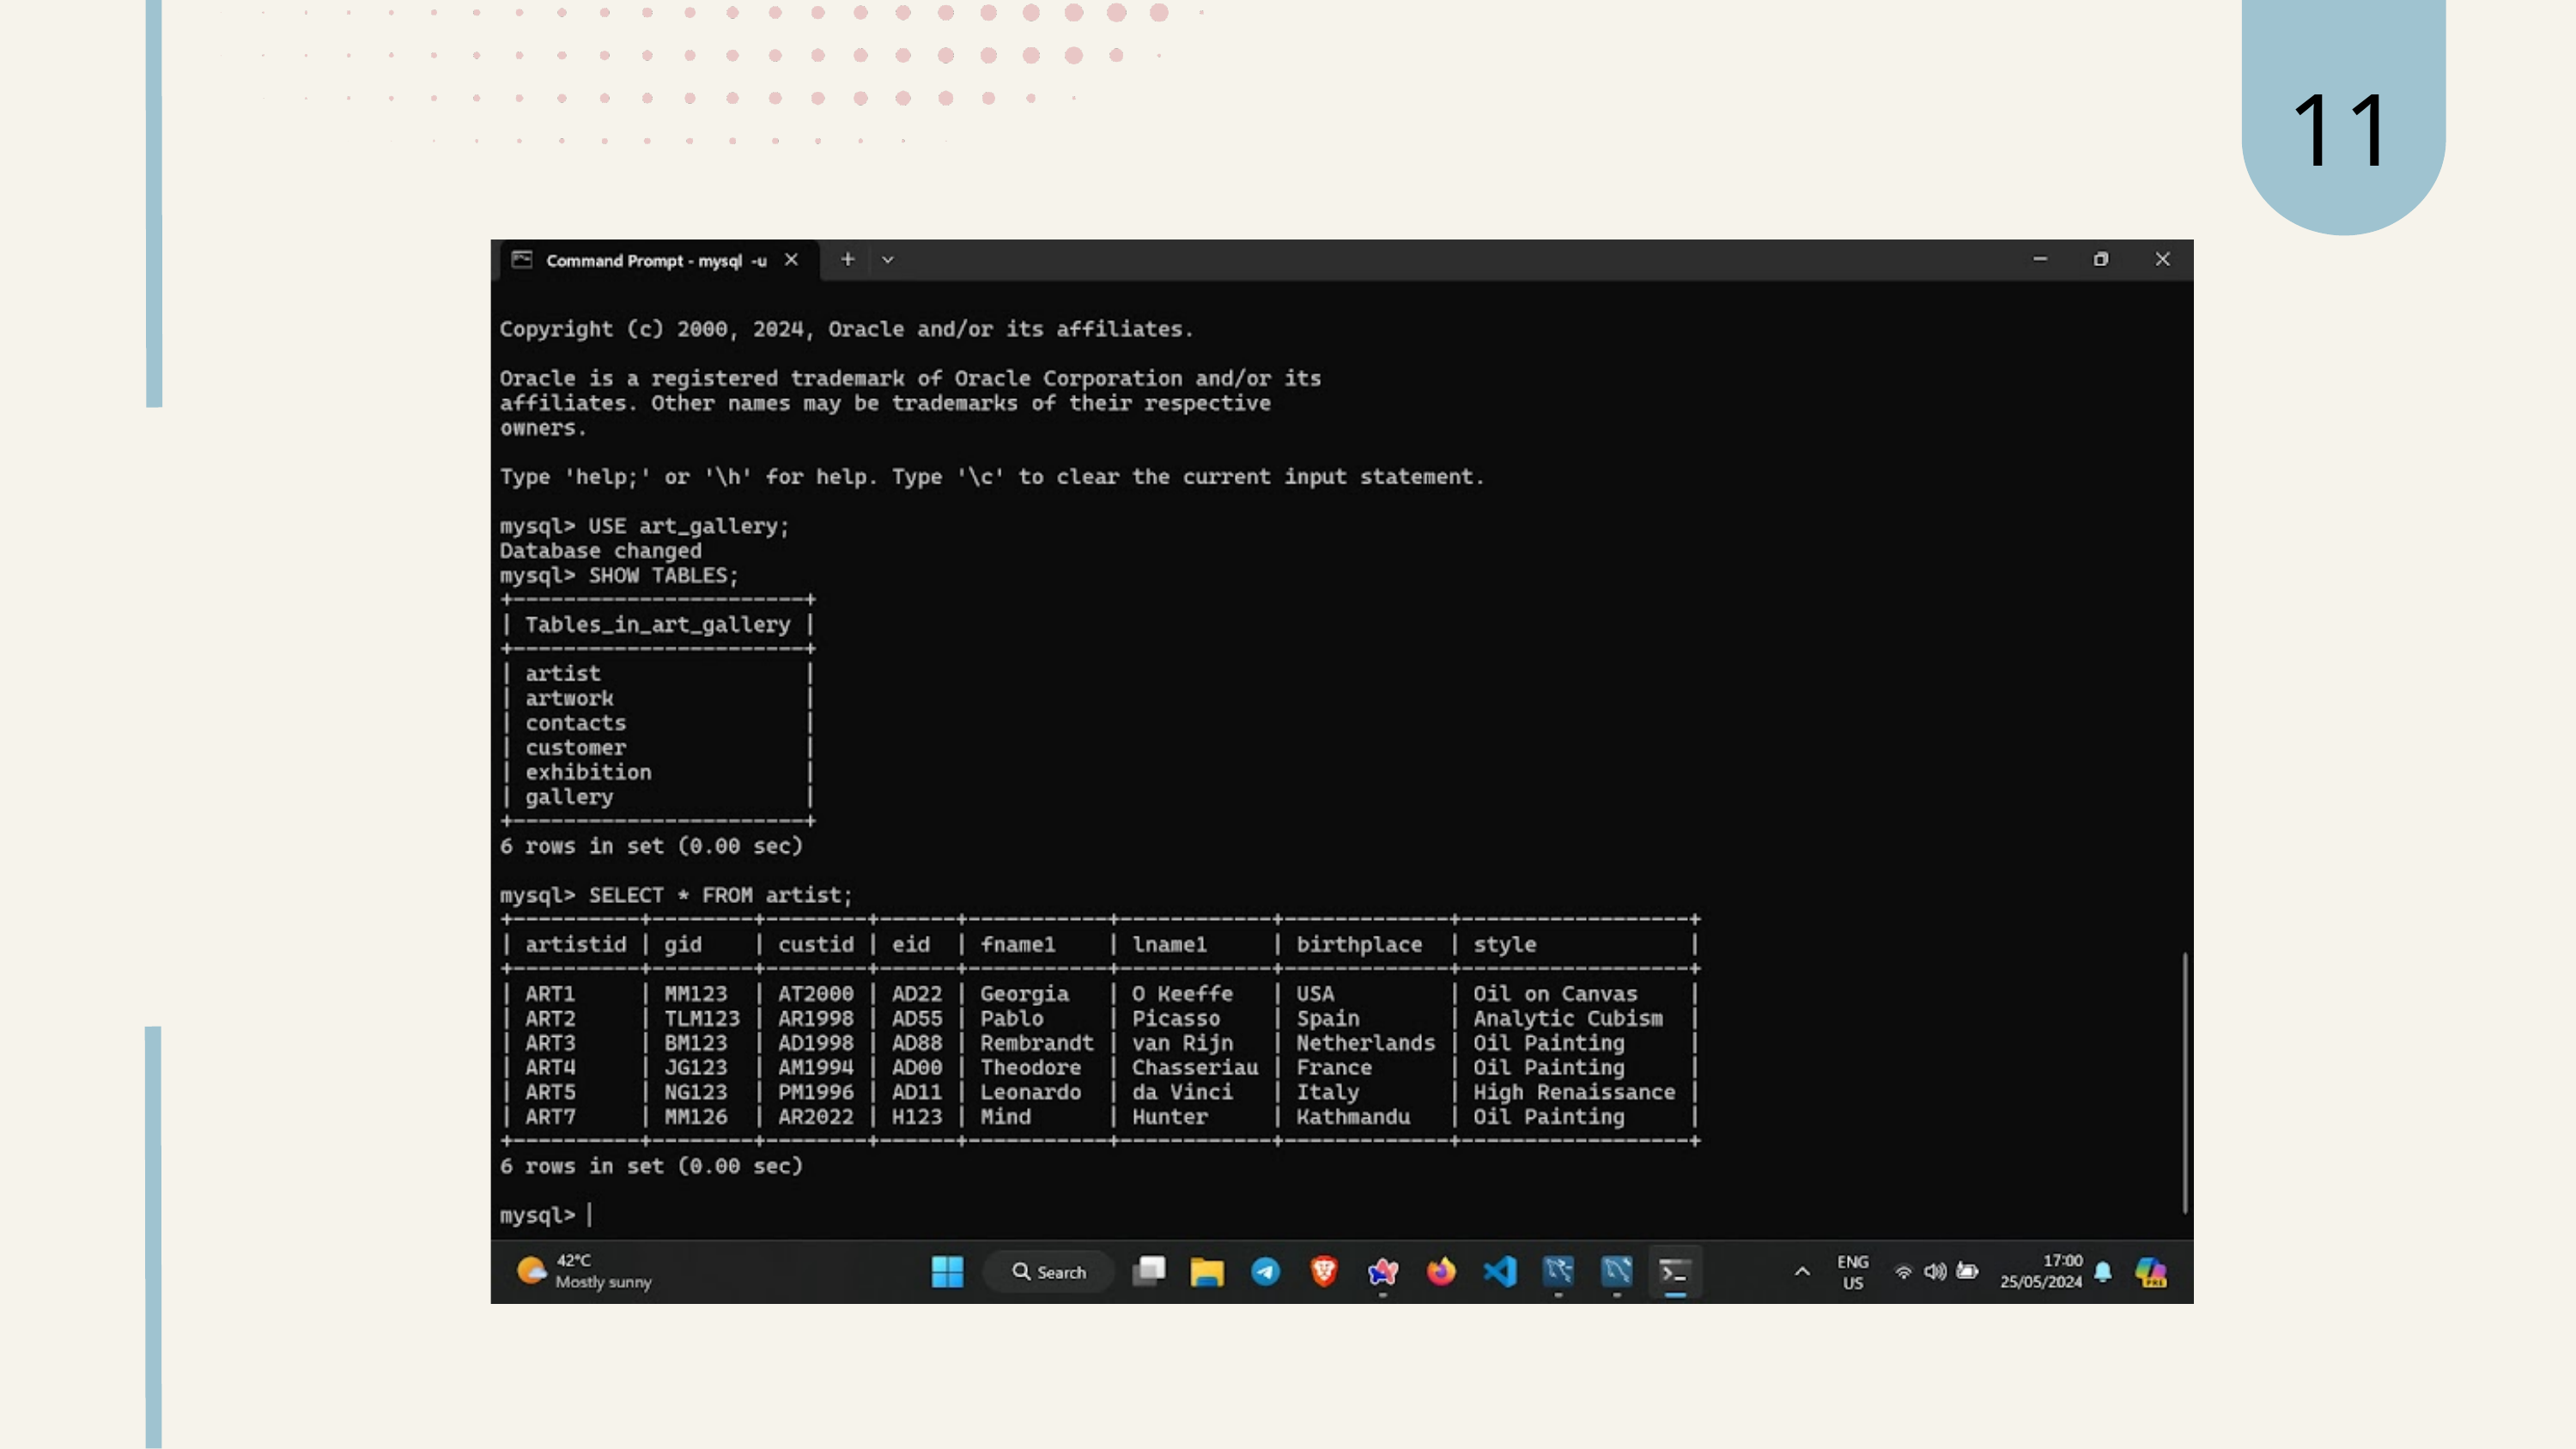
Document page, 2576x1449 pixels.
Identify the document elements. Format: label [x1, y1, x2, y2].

text_box [222, 0, 1209, 144]
text_box [88, 0, 221, 1449]
text_box [2233, 0, 2455, 236]
text_box [490, 239, 2194, 1304]
